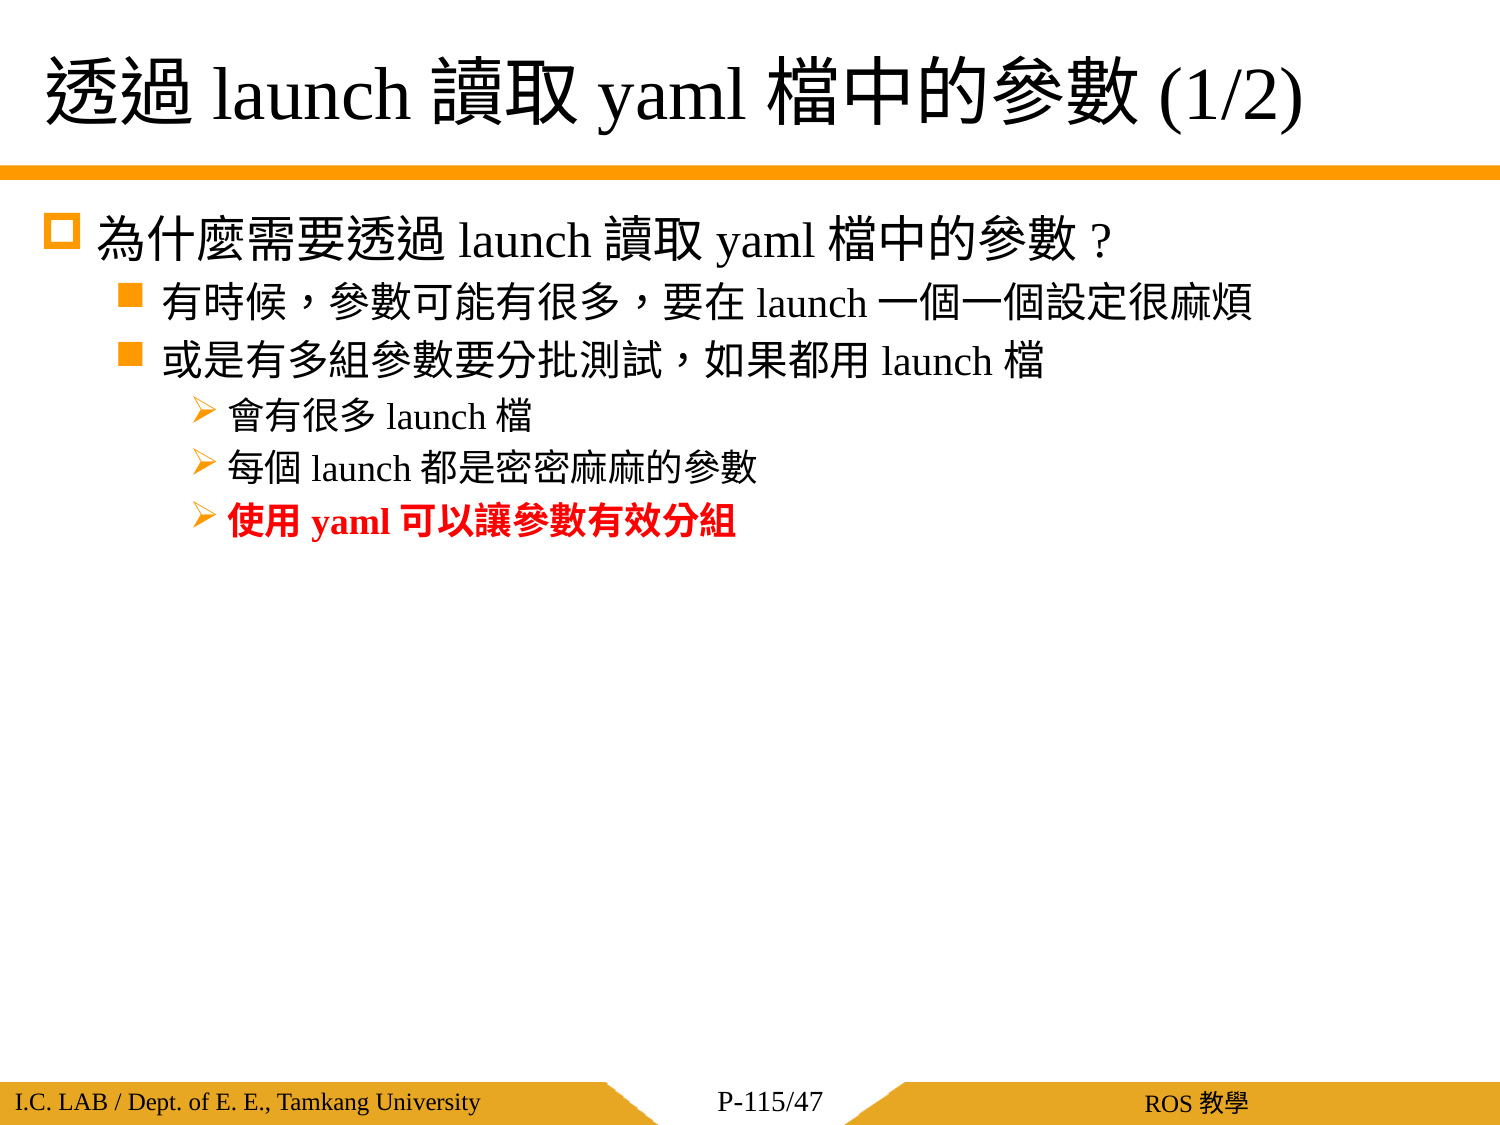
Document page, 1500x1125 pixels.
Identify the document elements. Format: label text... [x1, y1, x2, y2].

title 透過launch讀取yaml檔中的參數(1/2) [29, 19, 1459, 161]
picture [0, 1082, 658, 1125]
picture [842, 1082, 1500, 1125]
list 為什麼需要透過launch讀取yaml檔中的參數? 有時候，參數可能有很多，要在launch一個一個設定很麻煩 或是有多組參數要分批測試，如果都用launch檔 會有很多launch檔 每個launch都是密密麻麻的參數 使用yaml可以讓參數有效分組 [24, 200, 1463, 1074]
